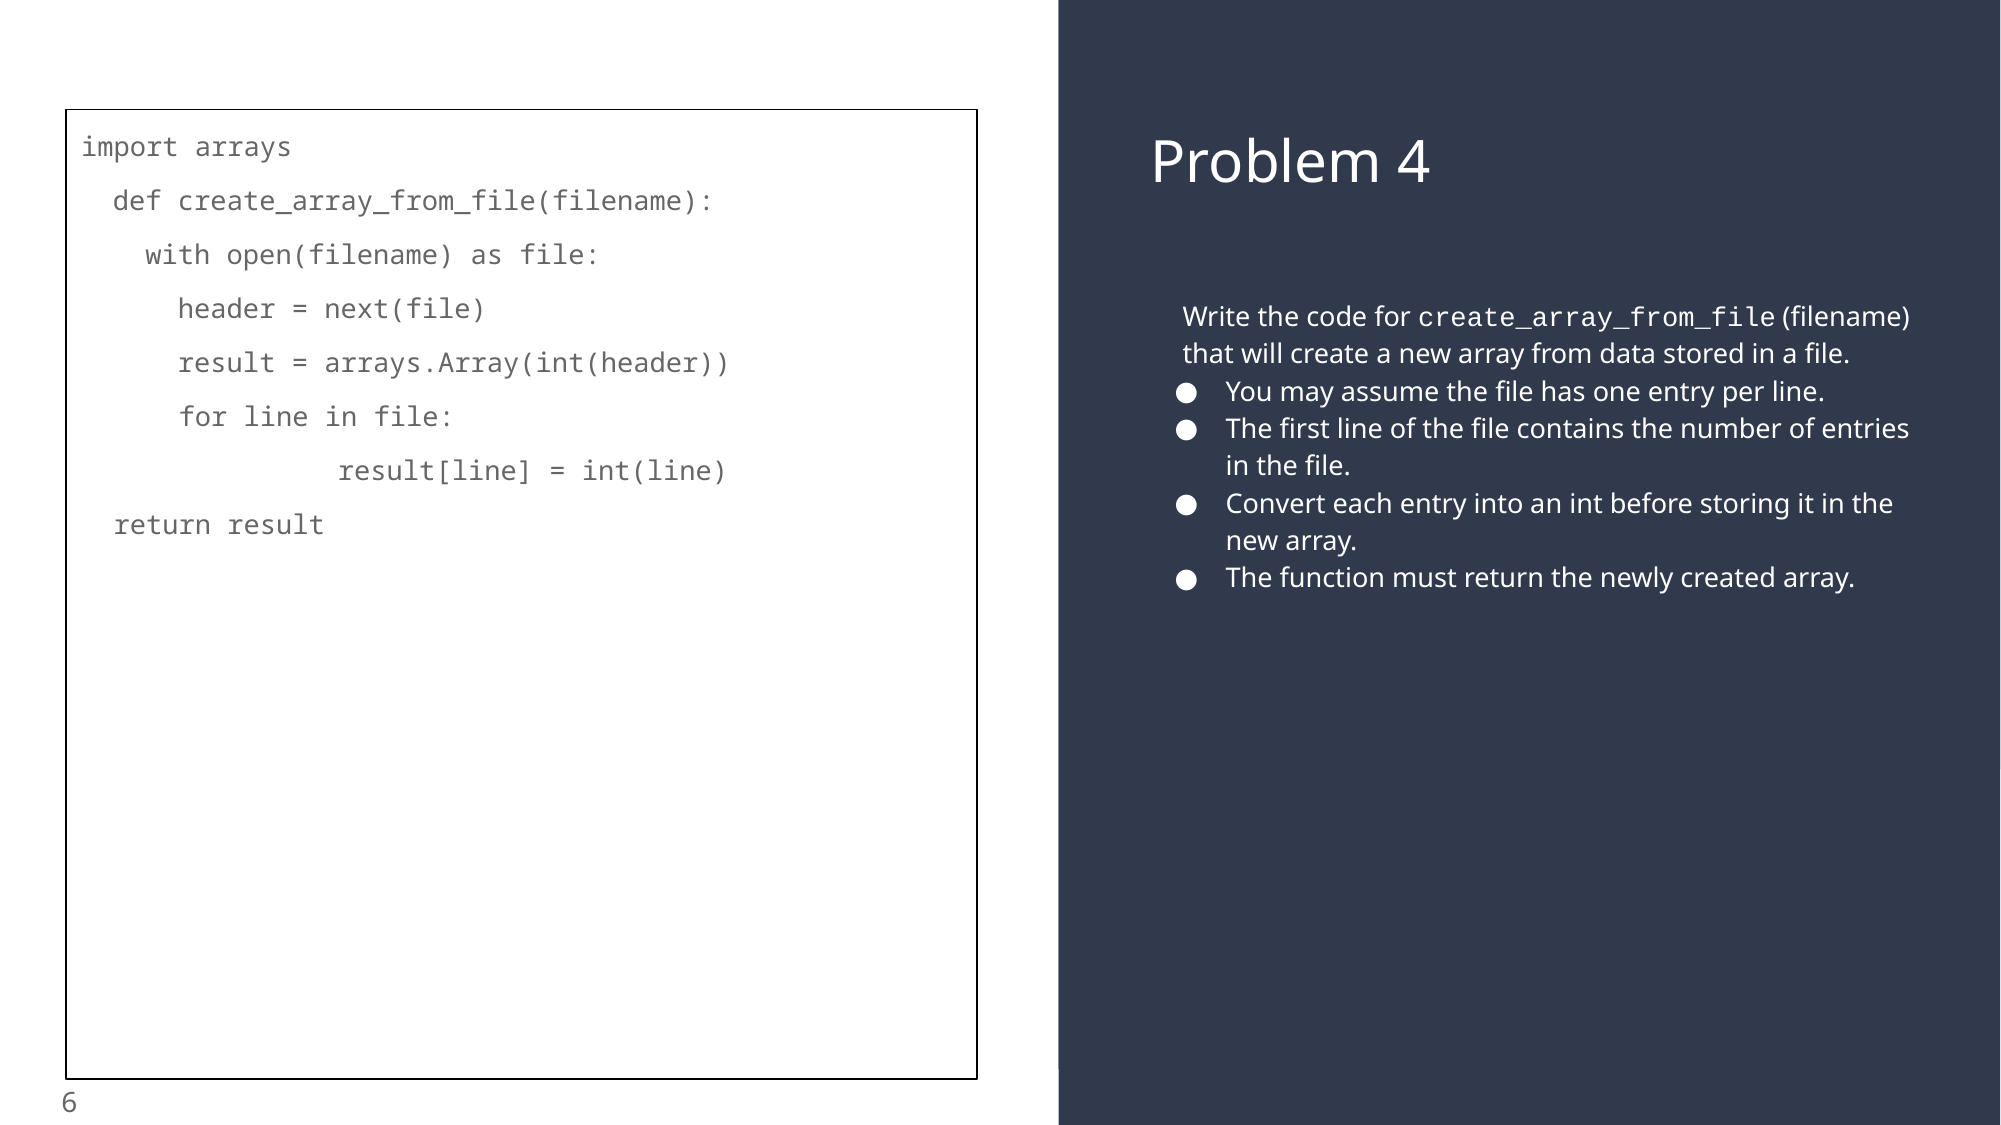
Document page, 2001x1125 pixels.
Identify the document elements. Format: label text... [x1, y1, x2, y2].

slide_number ‹#› [0, 1081, 93, 1125]
list Write the code for create_array_from_file (filename) that will create a new array from data stored in a file. You may assume the file has one entry per line. The first line of the file contains the number of entries in the file. Convert each entry into an int before storing it in the new array. The function must return the newly created array. [1135, 279, 1947, 920]
title Problem 4 [1135, 109, 1947, 250]
list import arrays def create_array_from_file(filename): with open(filename) as file: header = next(file) result = arrays.Array(int(header)) for line in file: result[line] = int(line) return result [65, 109, 978, 1079]
